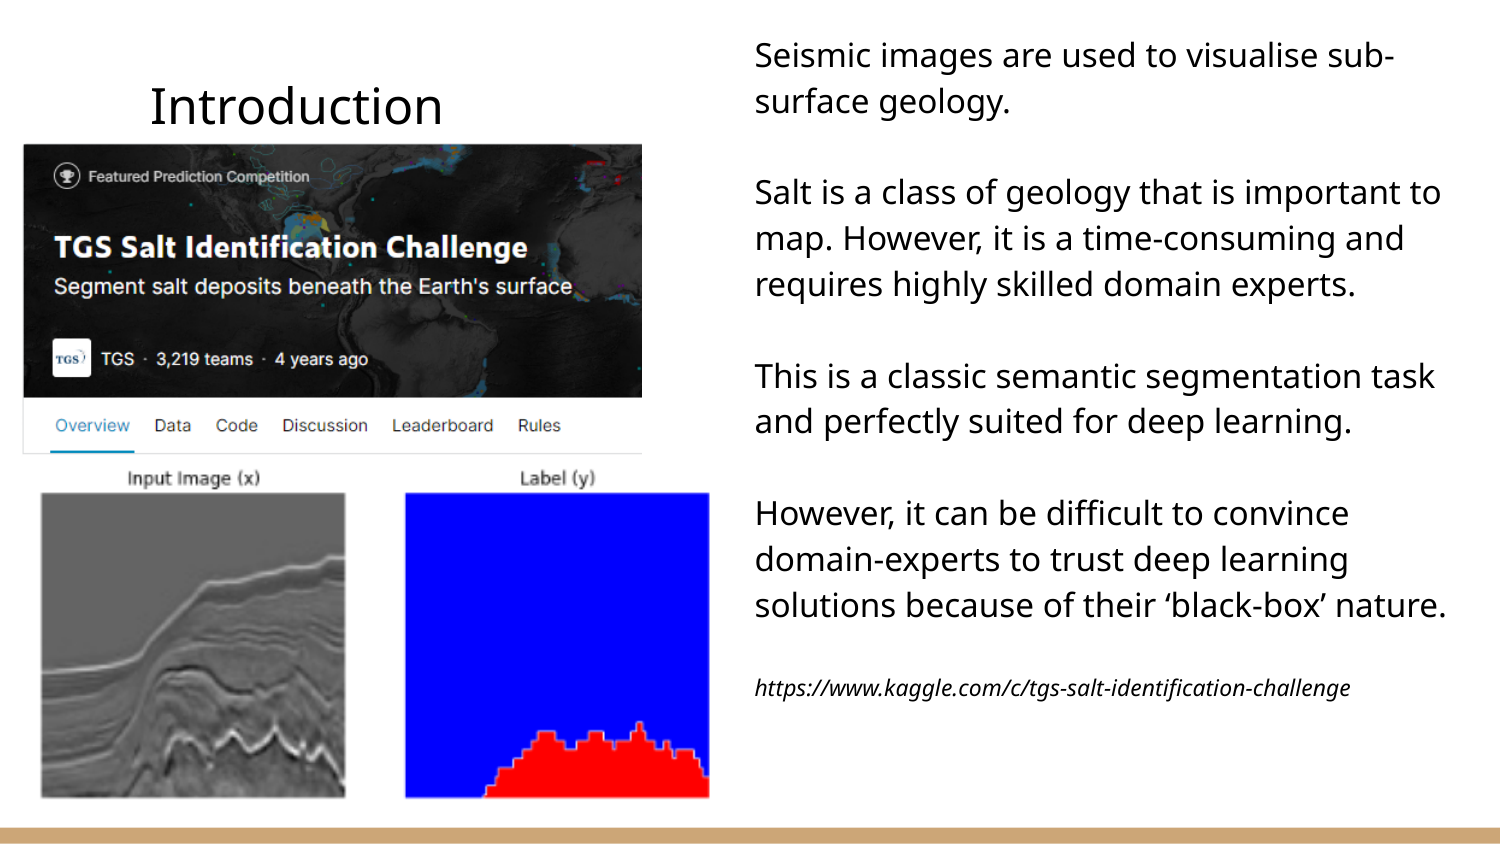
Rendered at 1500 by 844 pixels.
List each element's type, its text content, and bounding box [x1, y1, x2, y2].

title Introduction [6, 13, 589, 150]
list Seismic images are used to visualise sub-surface geology. Salt is a class of geology that is important to map. However, it is a time-consuming and requires highly skilled domain experts. This is a classic semantic segmentation task and perfectly suited for deep learning. However, it can be difficult to convince domain-experts to trust deep learning solutions because of their ‘black-box’ nature. https://www.kaggle.com/c/tgs-salt-identification-challenge [739, 13, 1494, 804]
picture [19, 136, 740, 821]
